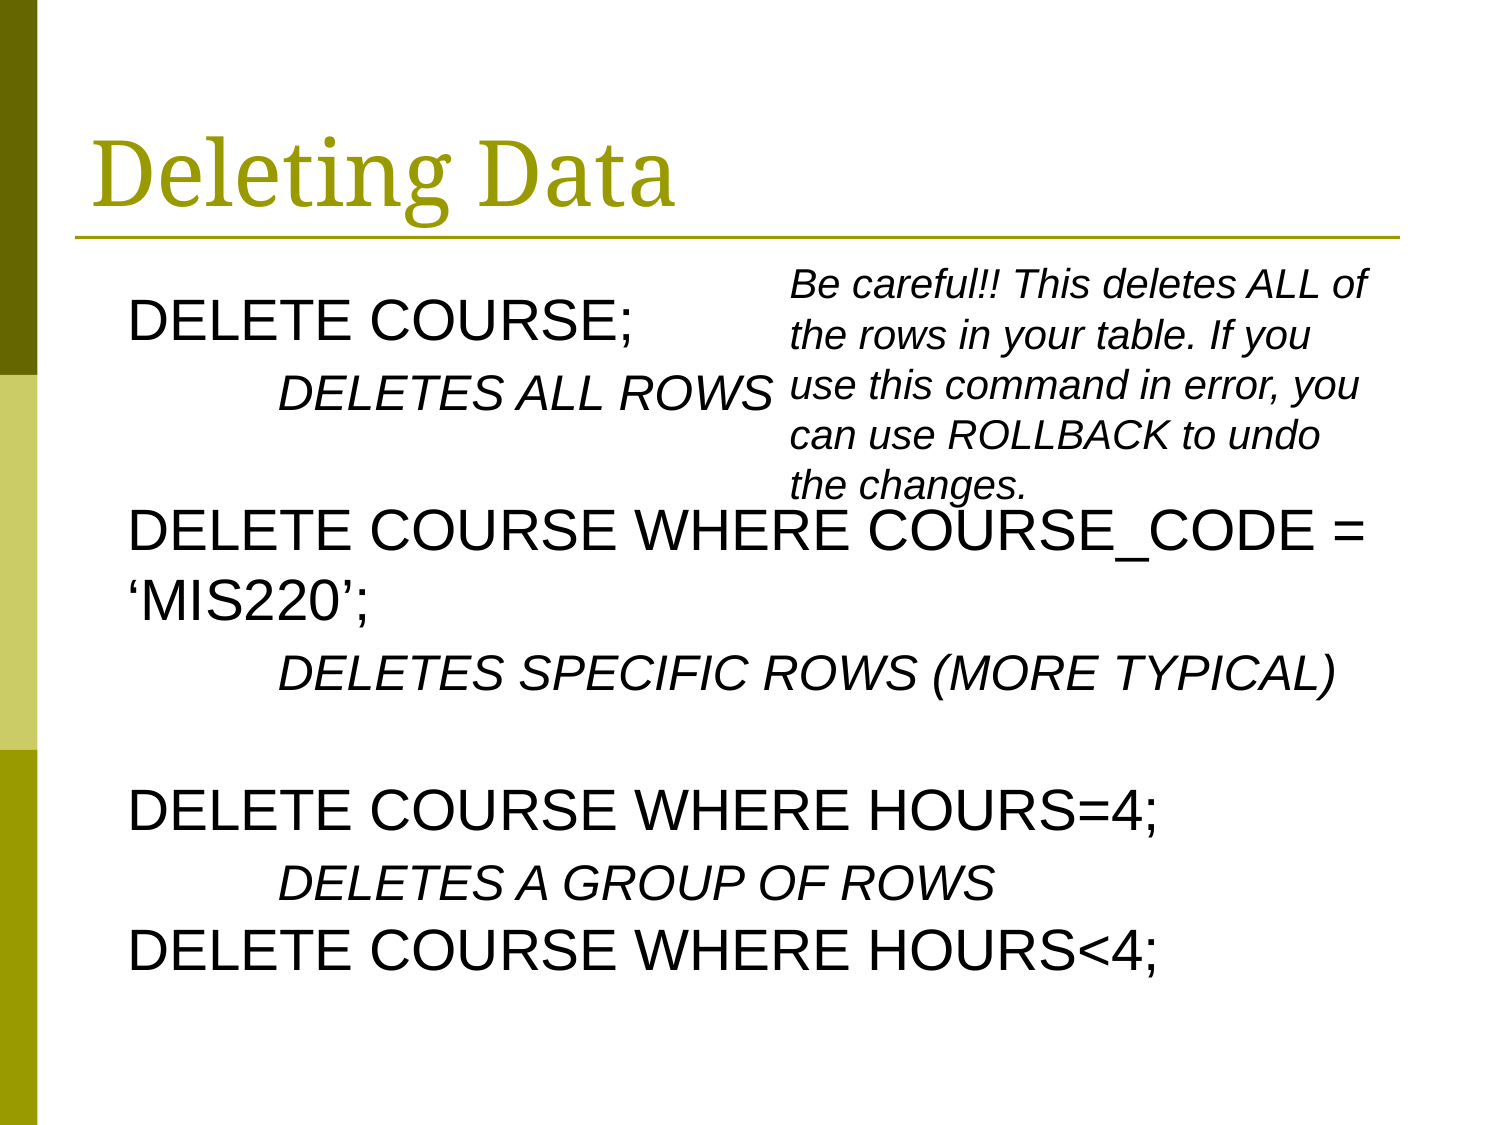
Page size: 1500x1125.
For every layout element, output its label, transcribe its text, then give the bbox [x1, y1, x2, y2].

text_box DELETE COURSE; DELETES ALL ROWS DELETE COURSE WHERE COURSE_CODE = ‘MIS220’; DELETES SPECIFIC ROWS (MORE TYPICAL) DELETE COURSE WHERE HOURS=4; DELETES A GROUP OF ROWS DELETE COURSE WHERE HOURS<4; [112, 275, 1463, 1060]
title Deleting Data [74, 45, 1426, 233]
text_box Be careful!! This deletes ALL of the rows in your table. If you use this command in error, you can use ROLLBACK to undo the changes. [774, 249, 1388, 515]
